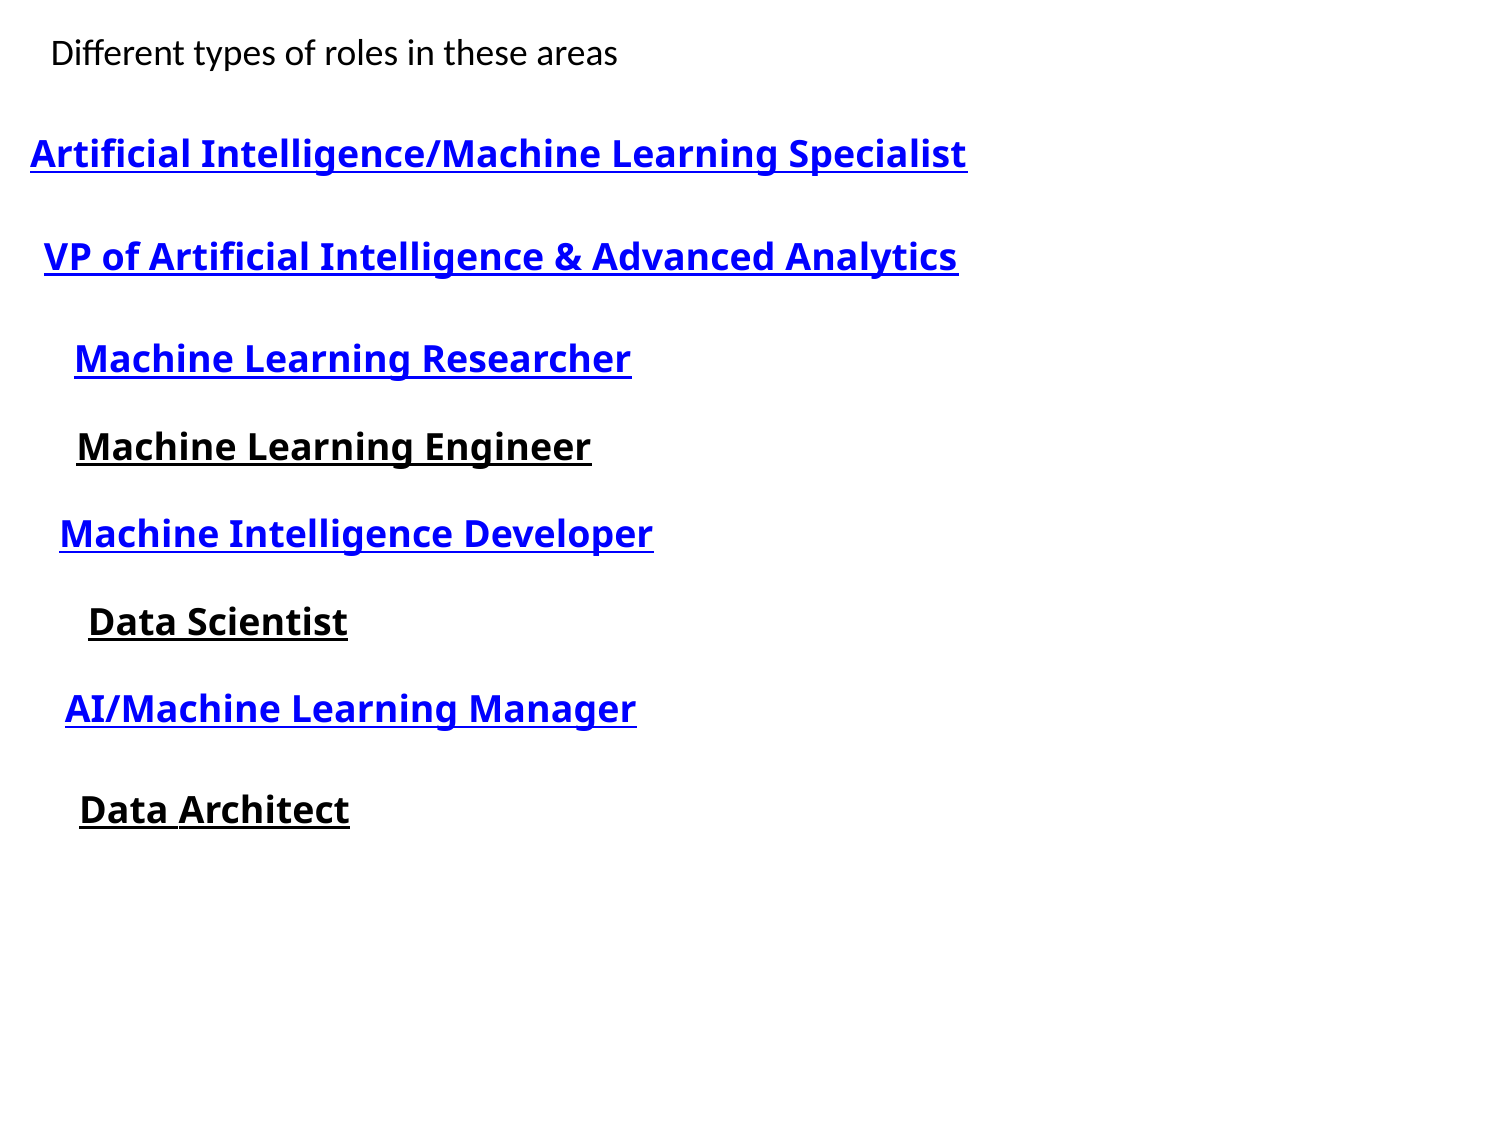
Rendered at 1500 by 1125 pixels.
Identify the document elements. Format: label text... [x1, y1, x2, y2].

text_box AI/Machine Learning Manager [50, 677, 653, 744]
text_box Artificial Intelligence/Machine Learning Specialist [15, 122, 983, 189]
text_box Machine Learning Researcher [59, 328, 647, 394]
text_box Data Architect [64, 778, 365, 845]
text_box VP of Artificial Intelligence & Advanced Analytics [29, 225, 974, 292]
text_box Machine Learning Engineer [61, 415, 607, 482]
text_box Machine Intelligence Developer [44, 502, 669, 569]
text_box Different types of roles in these areas [36, 20, 709, 81]
text_box Data Scientist [73, 590, 364, 651]
